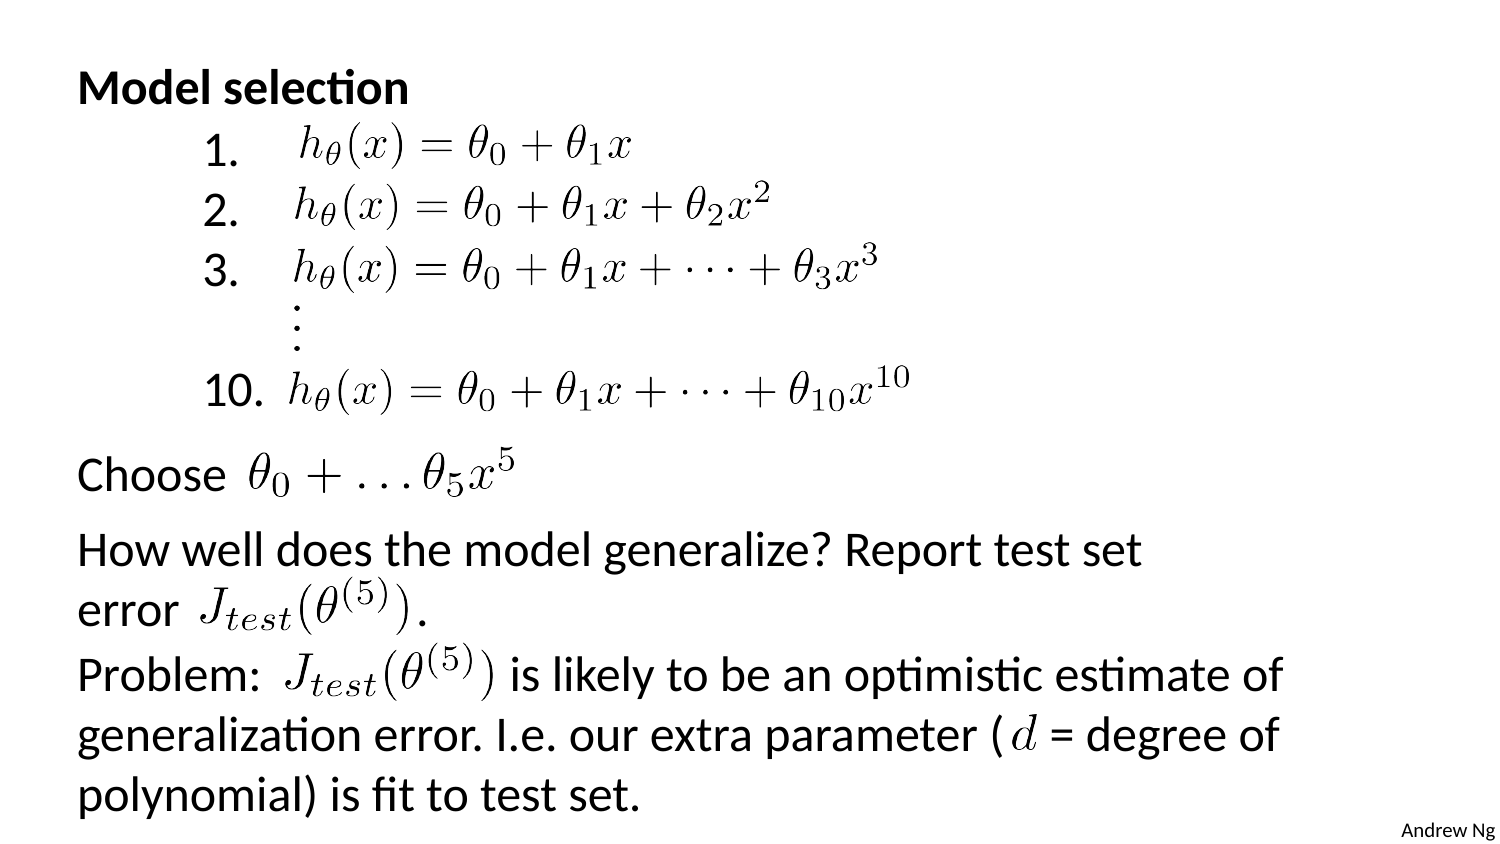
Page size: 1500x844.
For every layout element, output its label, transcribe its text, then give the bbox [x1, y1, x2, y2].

picture [285, 642, 493, 701]
text_box How well does the model generalize? Report test set error . [62, 508, 1263, 633]
text_box 1. 2. 3. 10. [187, 108, 1388, 424]
picture [1012, 714, 1037, 750]
text_box Problem: is likely to be an optimistic estimate of generalization error. I.e. our extra parameter ( = degree of polynomial) is fit to test set. [62, 633, 1425, 829]
picture [249, 446, 514, 498]
picture [200, 576, 408, 635]
picture [289, 364, 909, 415]
picture [299, 122, 632, 169]
picture [294, 242, 878, 293]
text_box Model selection [62, 46, 1263, 122]
text_box Choose [62, 433, 1263, 508]
picture [294, 304, 301, 351]
picture [295, 179, 769, 230]
